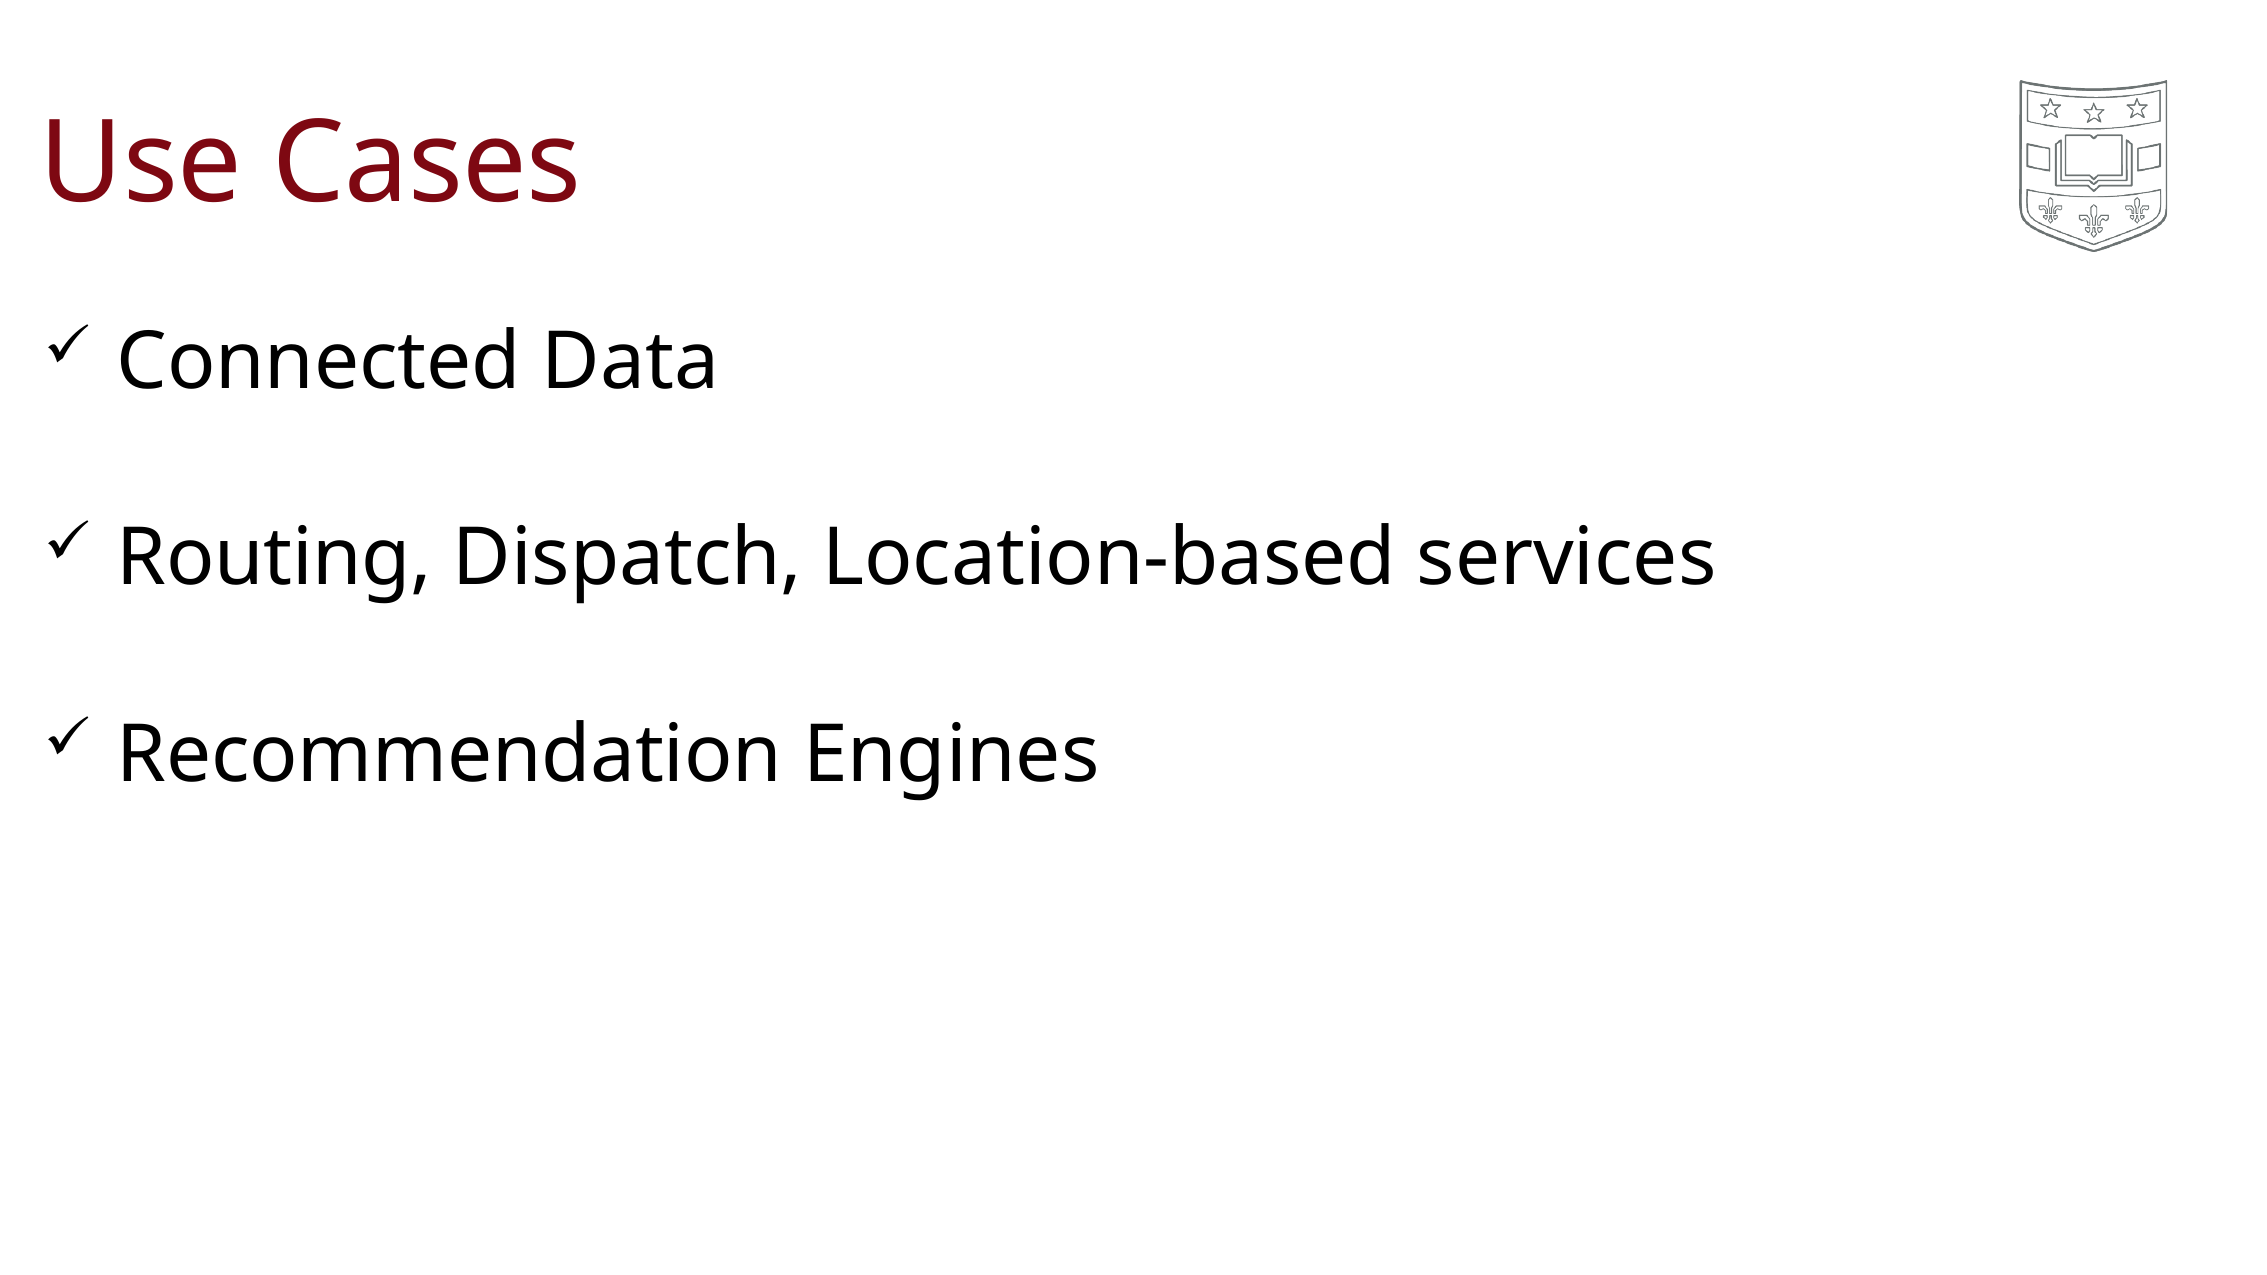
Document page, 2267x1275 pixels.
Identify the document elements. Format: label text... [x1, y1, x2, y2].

picture [2019, 80, 2168, 252]
title Use Cases [37, 85, 631, 301]
text_box Connected Data Routing, Dispatch, Location-based services Recommendation Engines [41, 306, 1851, 798]
